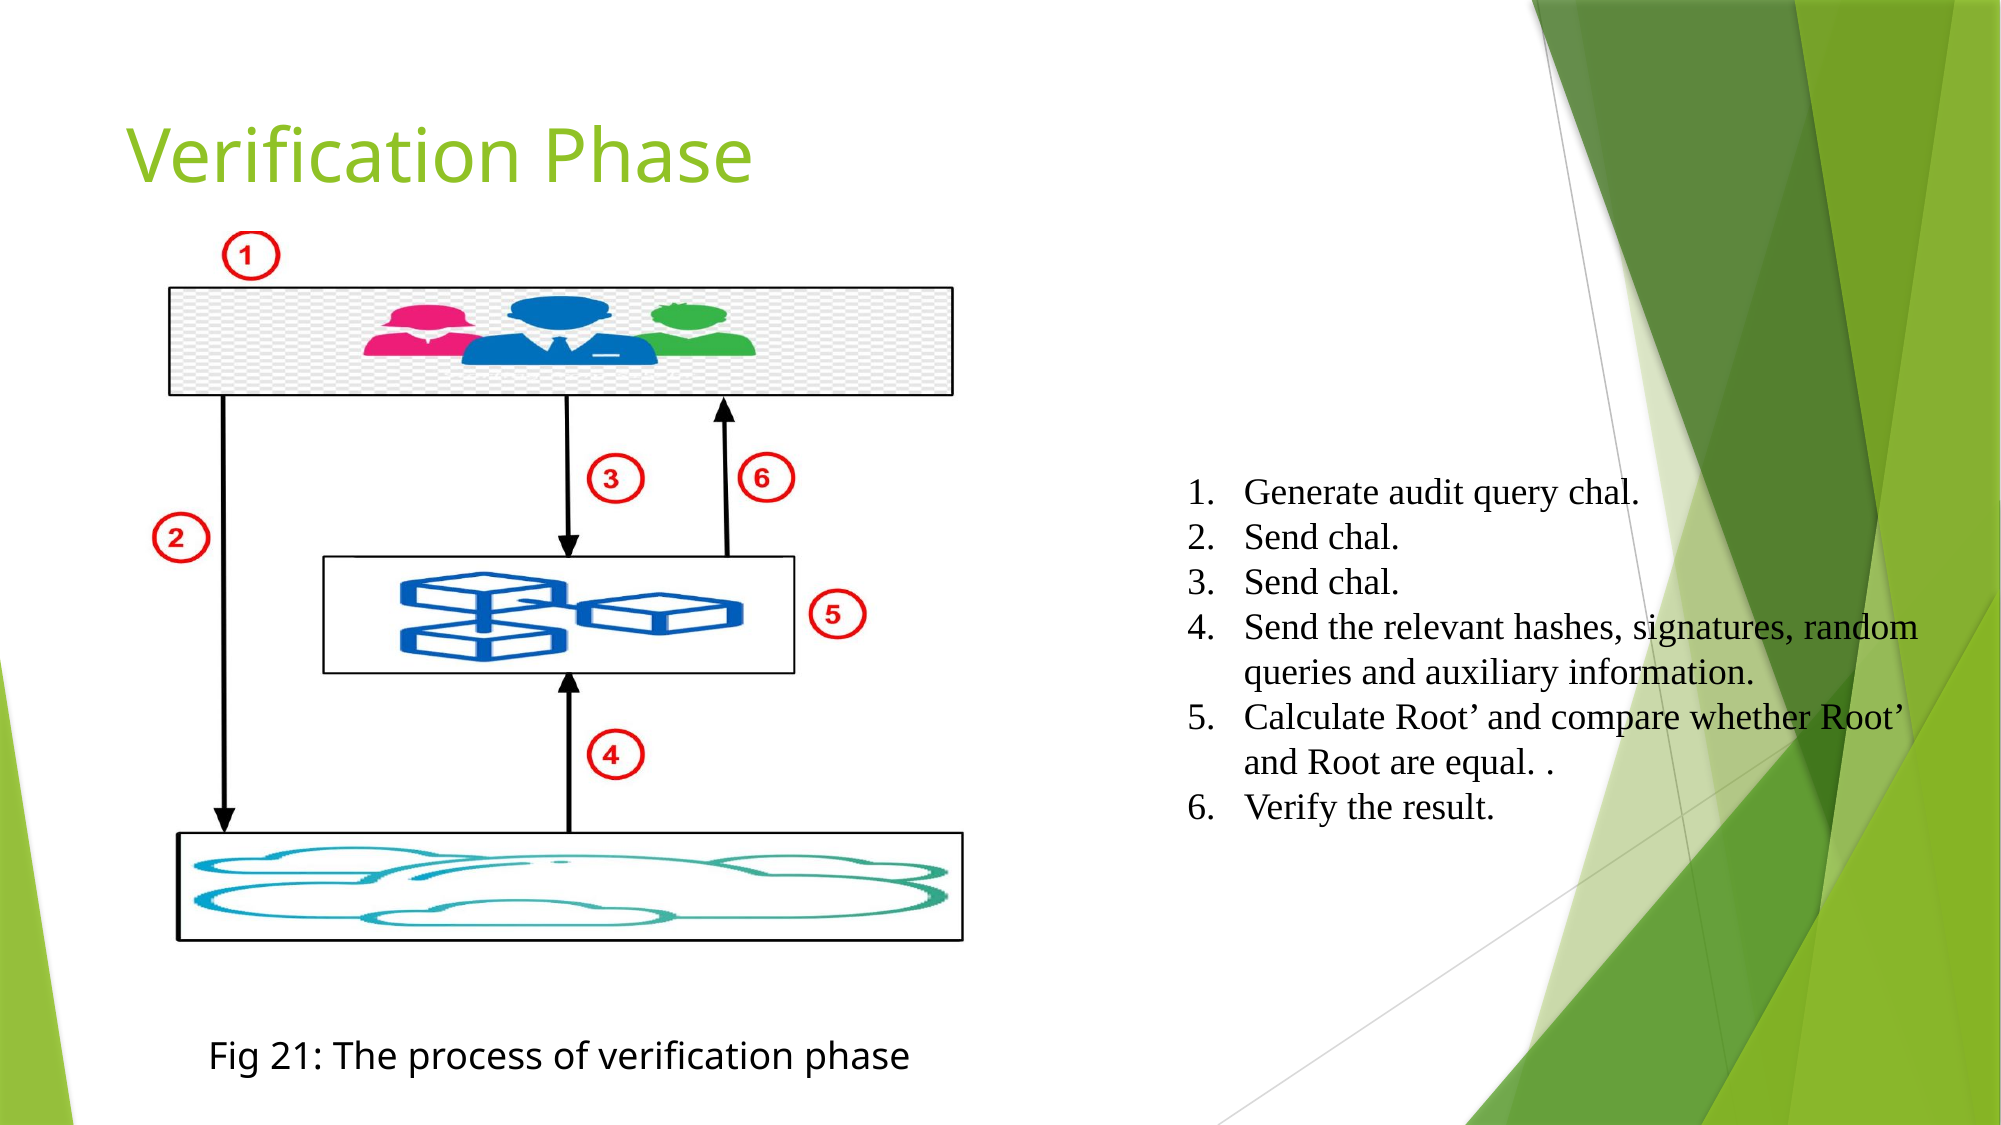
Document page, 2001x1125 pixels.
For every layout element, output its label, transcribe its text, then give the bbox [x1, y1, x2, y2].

picture [62, 231, 1065, 979]
text_box Fig 21: The process of verification phase [193, 1024, 1194, 1085]
title Verification Phase [111, 99, 1172, 317]
text_box Generate audit query chal. Send chal. Send chal. Send the relevant hashes, signatures, random queries and auxiliary information. Calculate Root’ and compare whether Root’ and Root are equal. . Verify the result. [1172, 99, 1969, 925]
